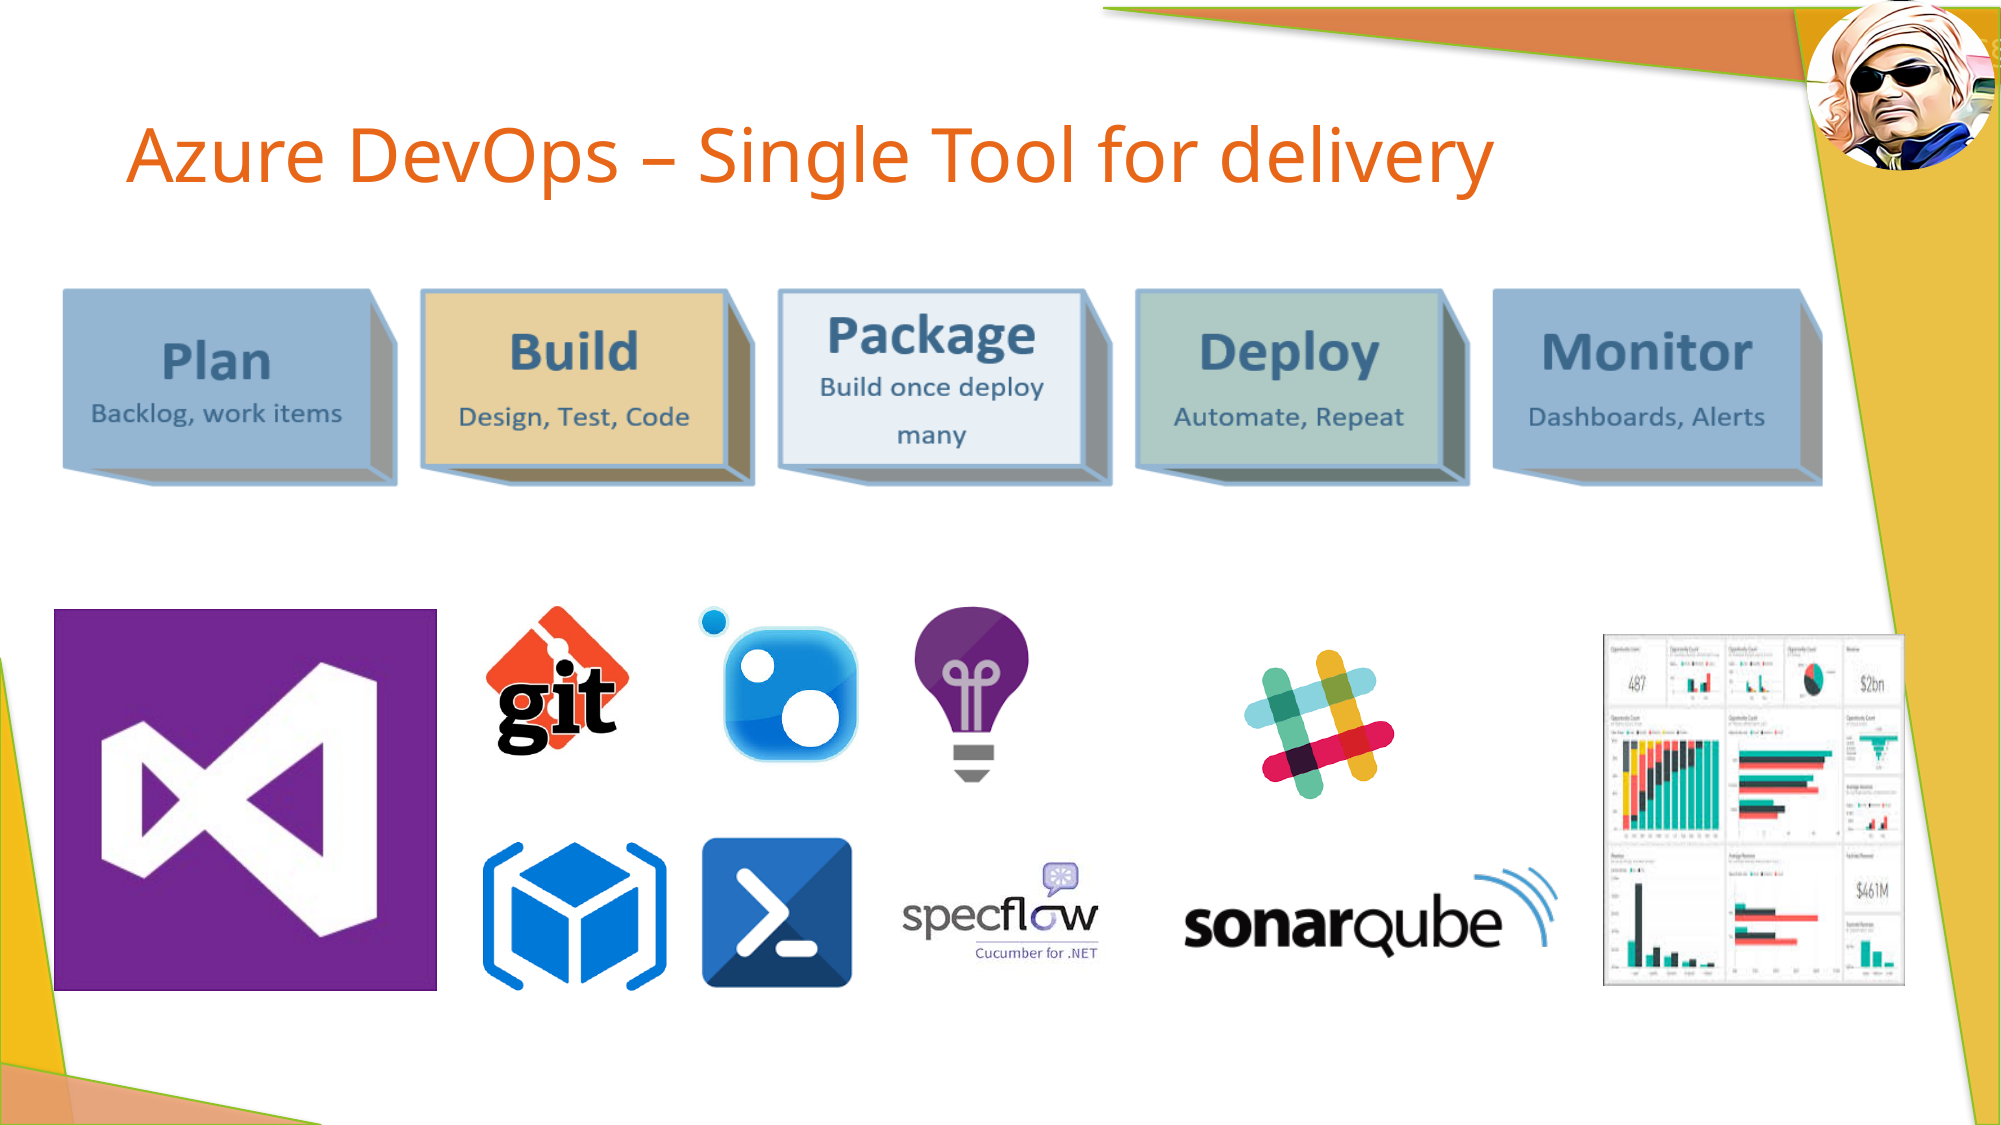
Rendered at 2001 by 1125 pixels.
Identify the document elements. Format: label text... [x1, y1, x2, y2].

picture [1164, 862, 1565, 987]
picture [1603, 633, 1906, 987]
title Azure DevOps – Single Tool for delivery [111, 99, 1722, 281]
picture [1229, 633, 1414, 817]
picture [876, 816, 1126, 1004]
picture [44, 281, 1824, 517]
picture [697, 831, 864, 992]
picture [53, 608, 437, 992]
picture [481, 606, 632, 757]
picture [892, 606, 1060, 785]
picture [1806, 0, 1995, 171]
picture [697, 606, 860, 767]
picture [481, 841, 667, 992]
